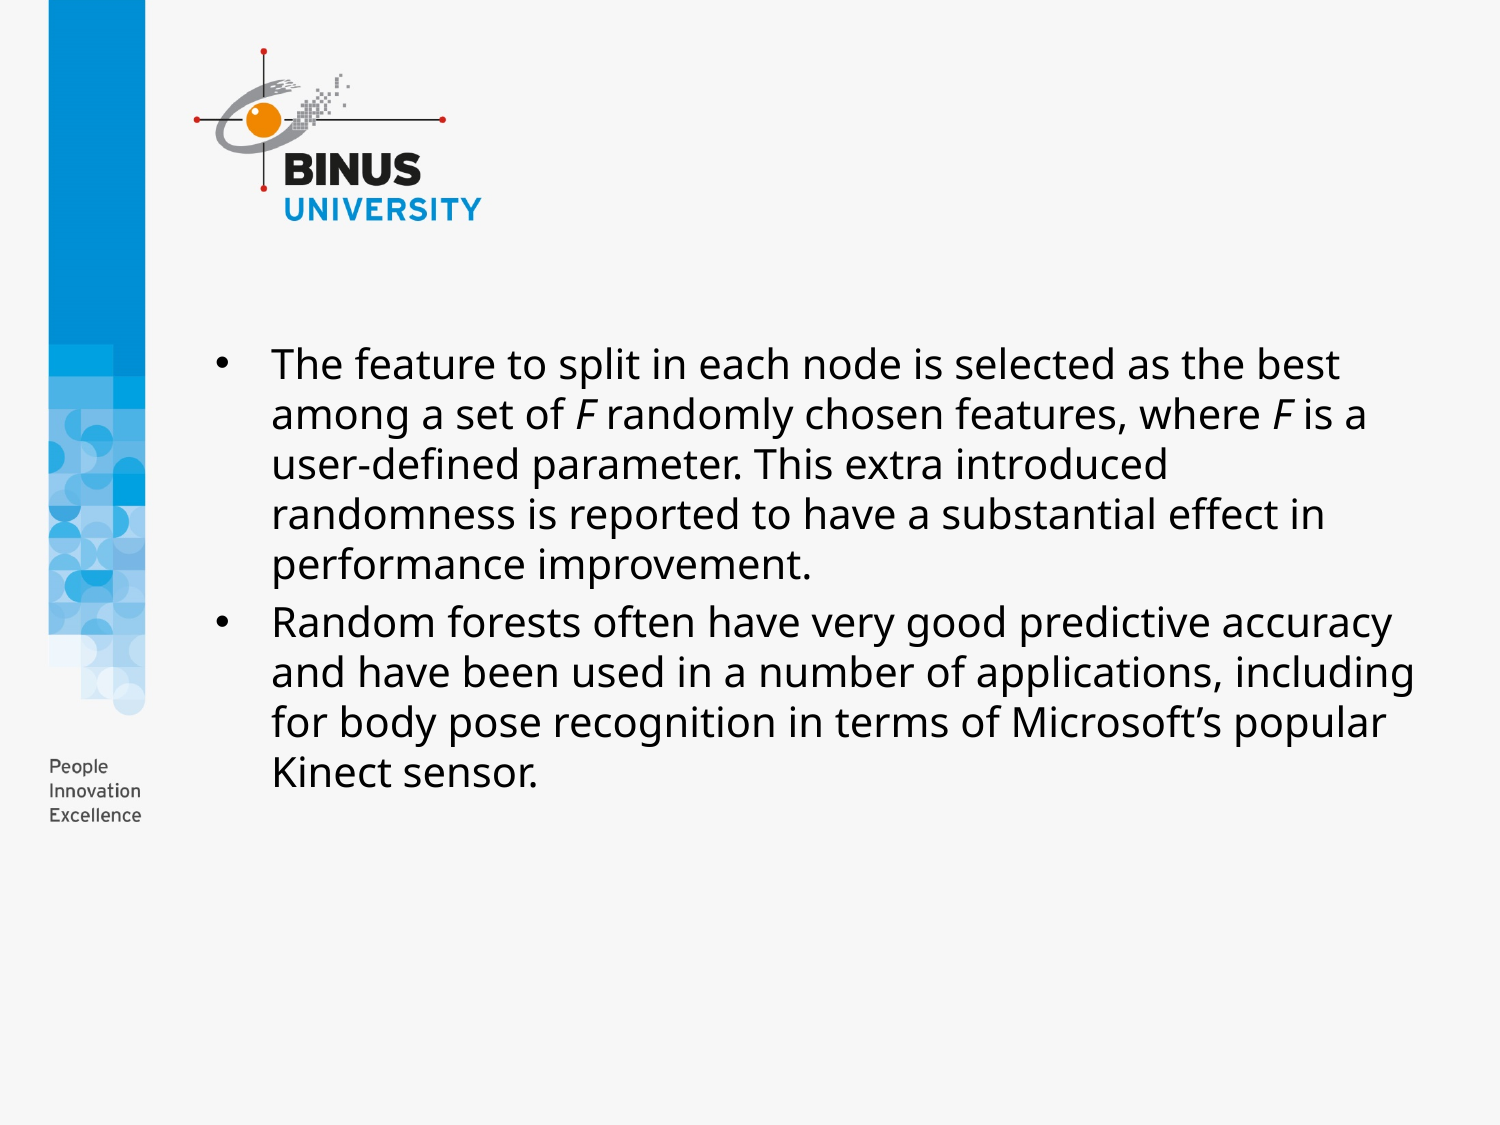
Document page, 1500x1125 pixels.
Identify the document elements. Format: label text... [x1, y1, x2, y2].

picture [0, 0, 1500, 845]
list The feature to split in each node is selected as the best among a set of F randomly chosen features, where F is a user-defined parameter. This extra introduced randomness is reported to have a substantial effect in performance improvement. Random forests often have very good predictive accuracy and have been used in a number of applications, including for body pose recognition in terms of Microsoft’s popular Kinect sensor. [200, 329, 1436, 1062]
